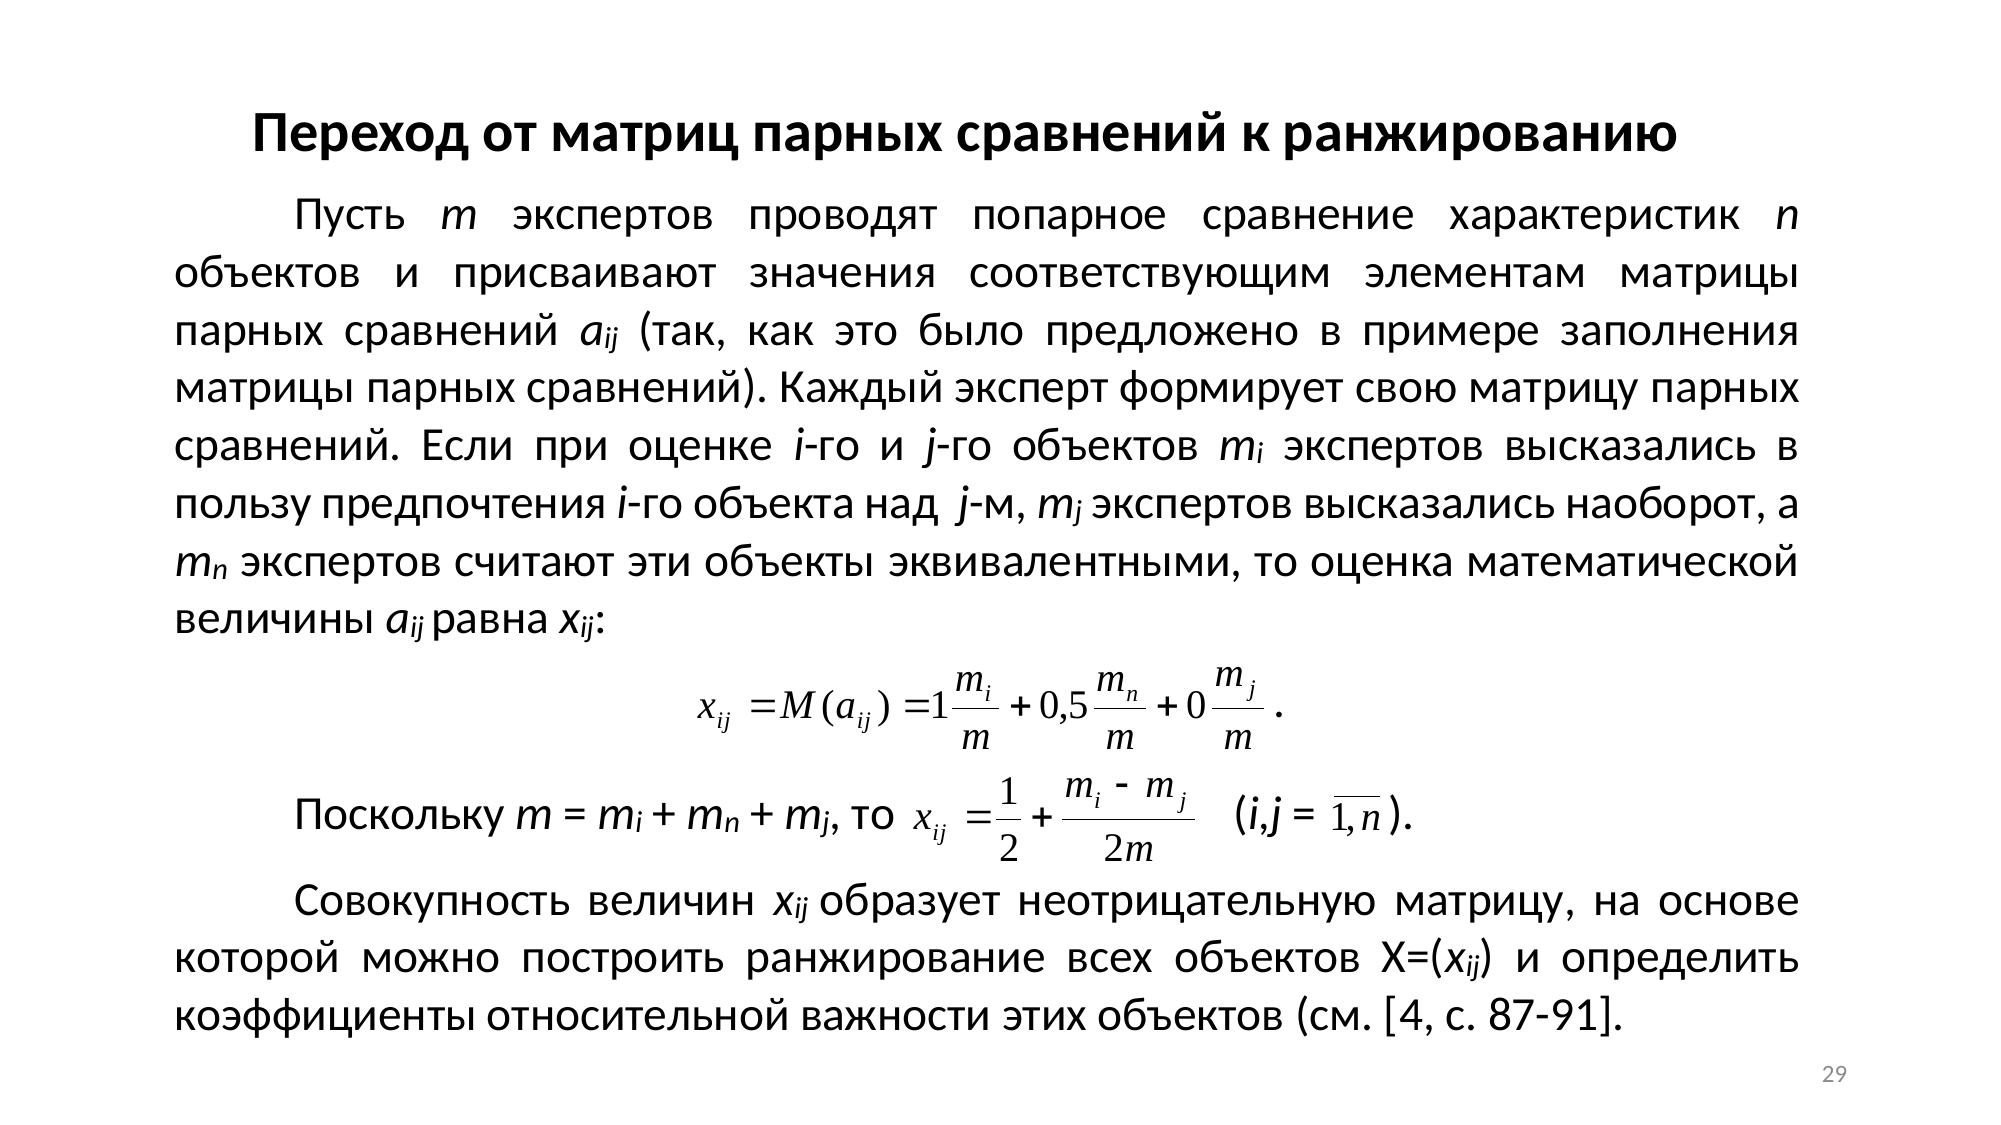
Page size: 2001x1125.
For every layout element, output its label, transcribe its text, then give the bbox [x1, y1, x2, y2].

list Переход от матриц парных сравнений к ранжированию [109, 93, 1835, 229]
slide_number 29 [1412, 1042, 1863, 1103]
picture [174, 184, 1804, 1043]
